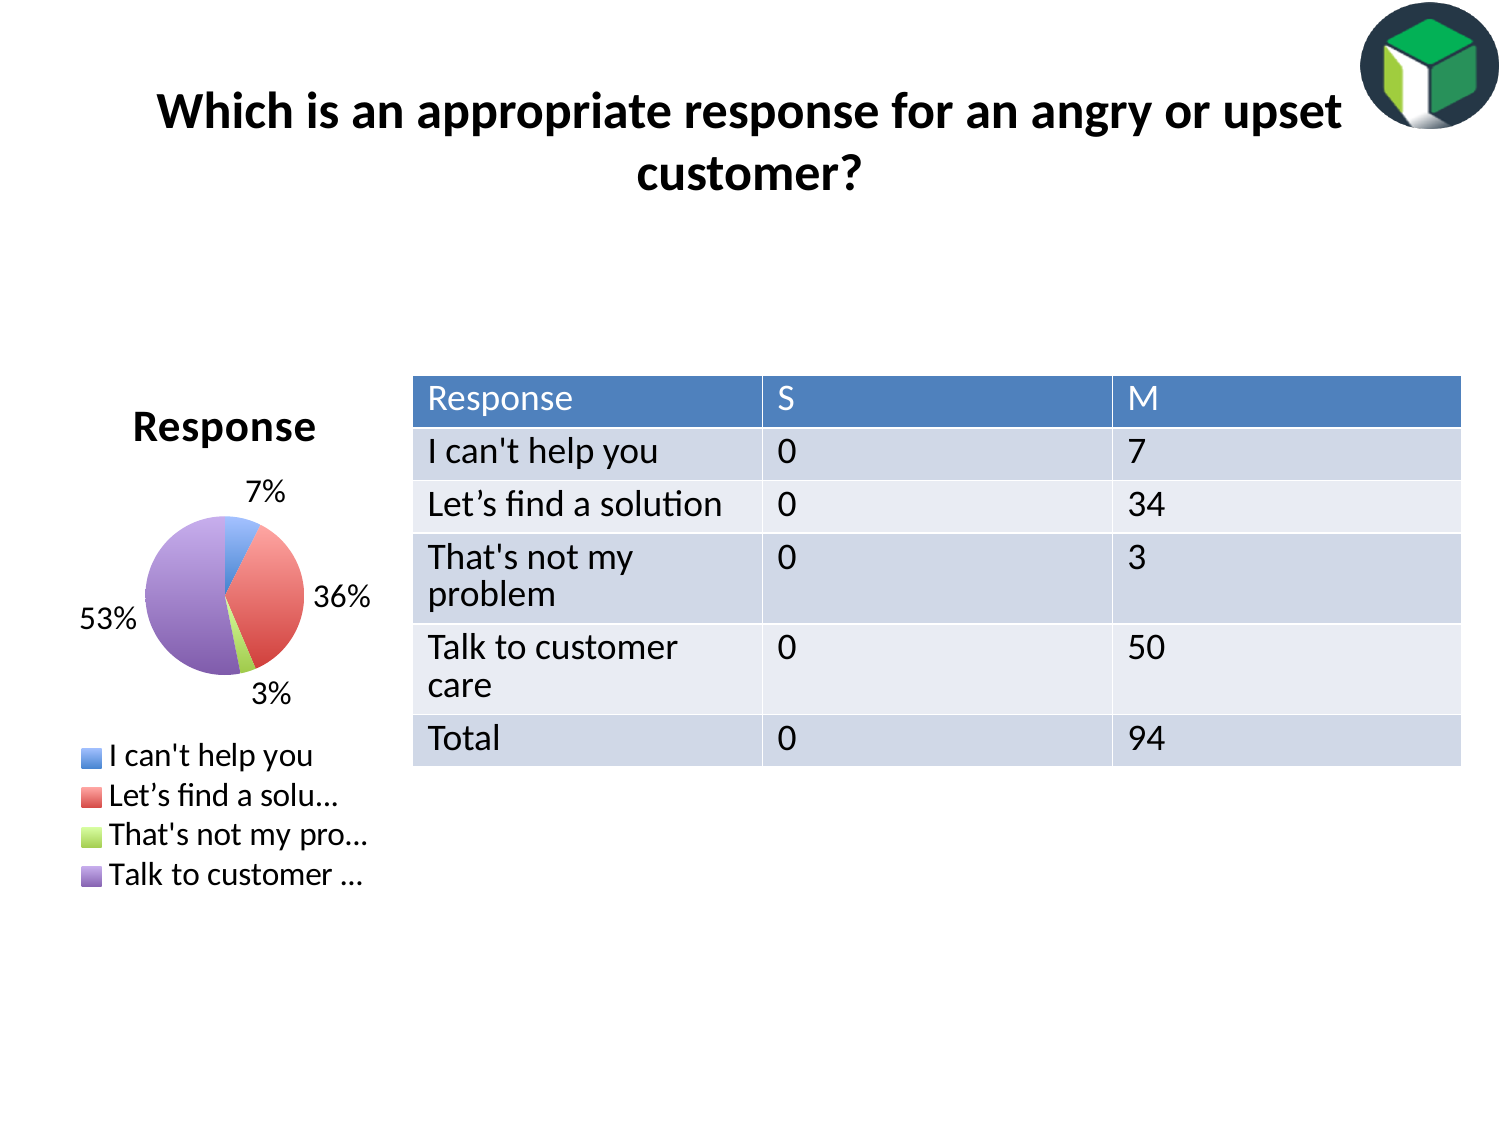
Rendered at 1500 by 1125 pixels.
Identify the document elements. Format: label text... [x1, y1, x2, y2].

table_header Response [451, 376, 762, 427]
table_cell I can't help you [454, 429, 762, 480]
table_cell 0 [763, 429, 1112, 480]
table_cell 0 [763, 715, 1112, 766]
table_cell Total [454, 715, 762, 766]
table_cell 94 [1113, 715, 1461, 766]
table_header M [1113, 376, 1461, 427]
table_header S [763, 376, 1112, 427]
table_cell 50 [1113, 625, 1461, 714]
chart [0, 374, 451, 901]
table_cell That's not my problem [454, 534, 762, 623]
table_cell 0 [763, 625, 1112, 714]
table_cell Talk to customer care [454, 625, 762, 714]
title Which is an appropriate response for an angry or upset customer? [75, 45, 1425, 233]
table_cell 3 [1113, 534, 1461, 623]
table_cell 0 [763, 481, 1112, 532]
table_cell 7 [1113, 429, 1461, 480]
table_cell Let’s find a solution [454, 481, 762, 532]
table_cell 0 [763, 534, 1112, 623]
picture [1360, 2, 1499, 130]
table_cell 34 [1113, 481, 1461, 532]
